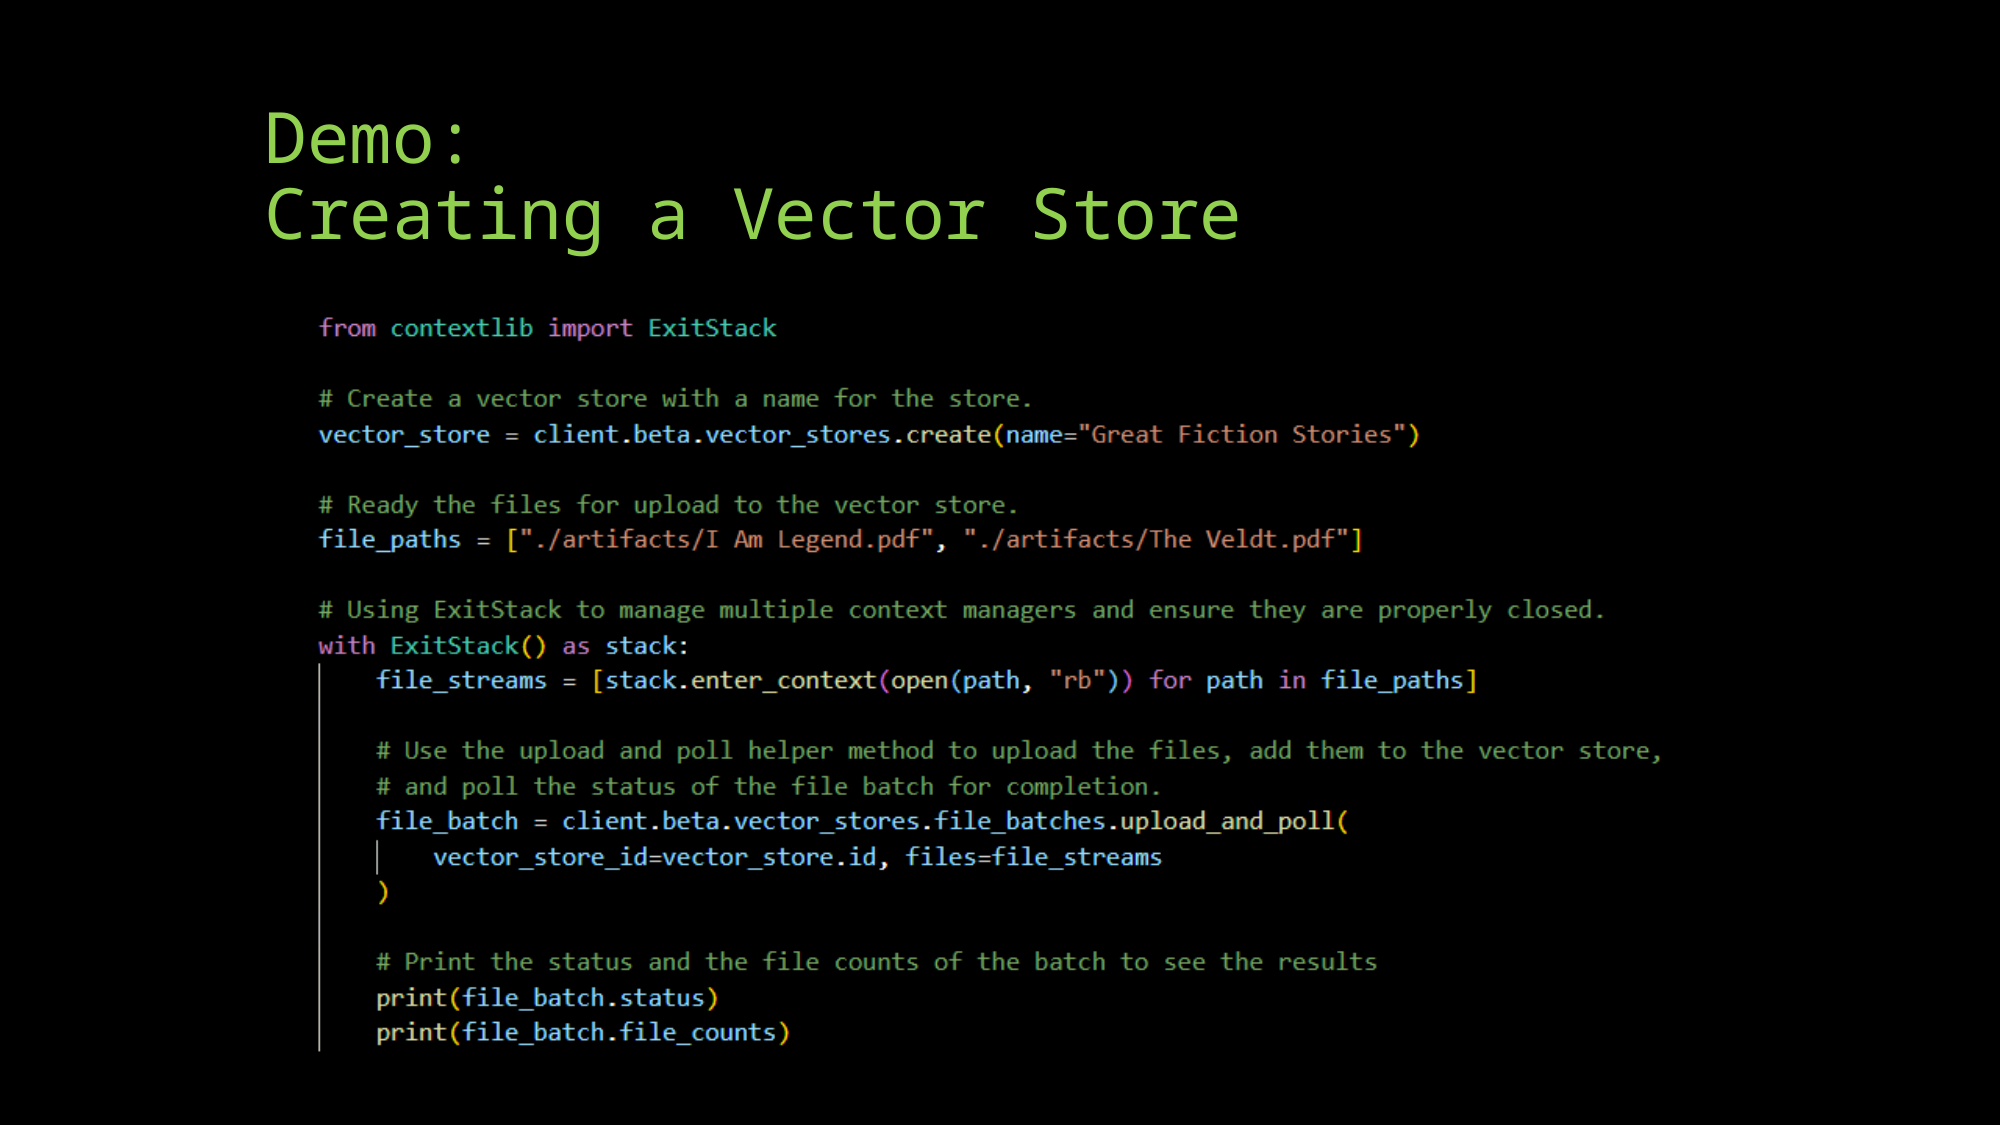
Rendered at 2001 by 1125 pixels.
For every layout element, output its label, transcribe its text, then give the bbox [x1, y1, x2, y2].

title Demo: Creating a Vector Store [249, 75, 1750, 263]
picture [299, 299, 1672, 1072]
